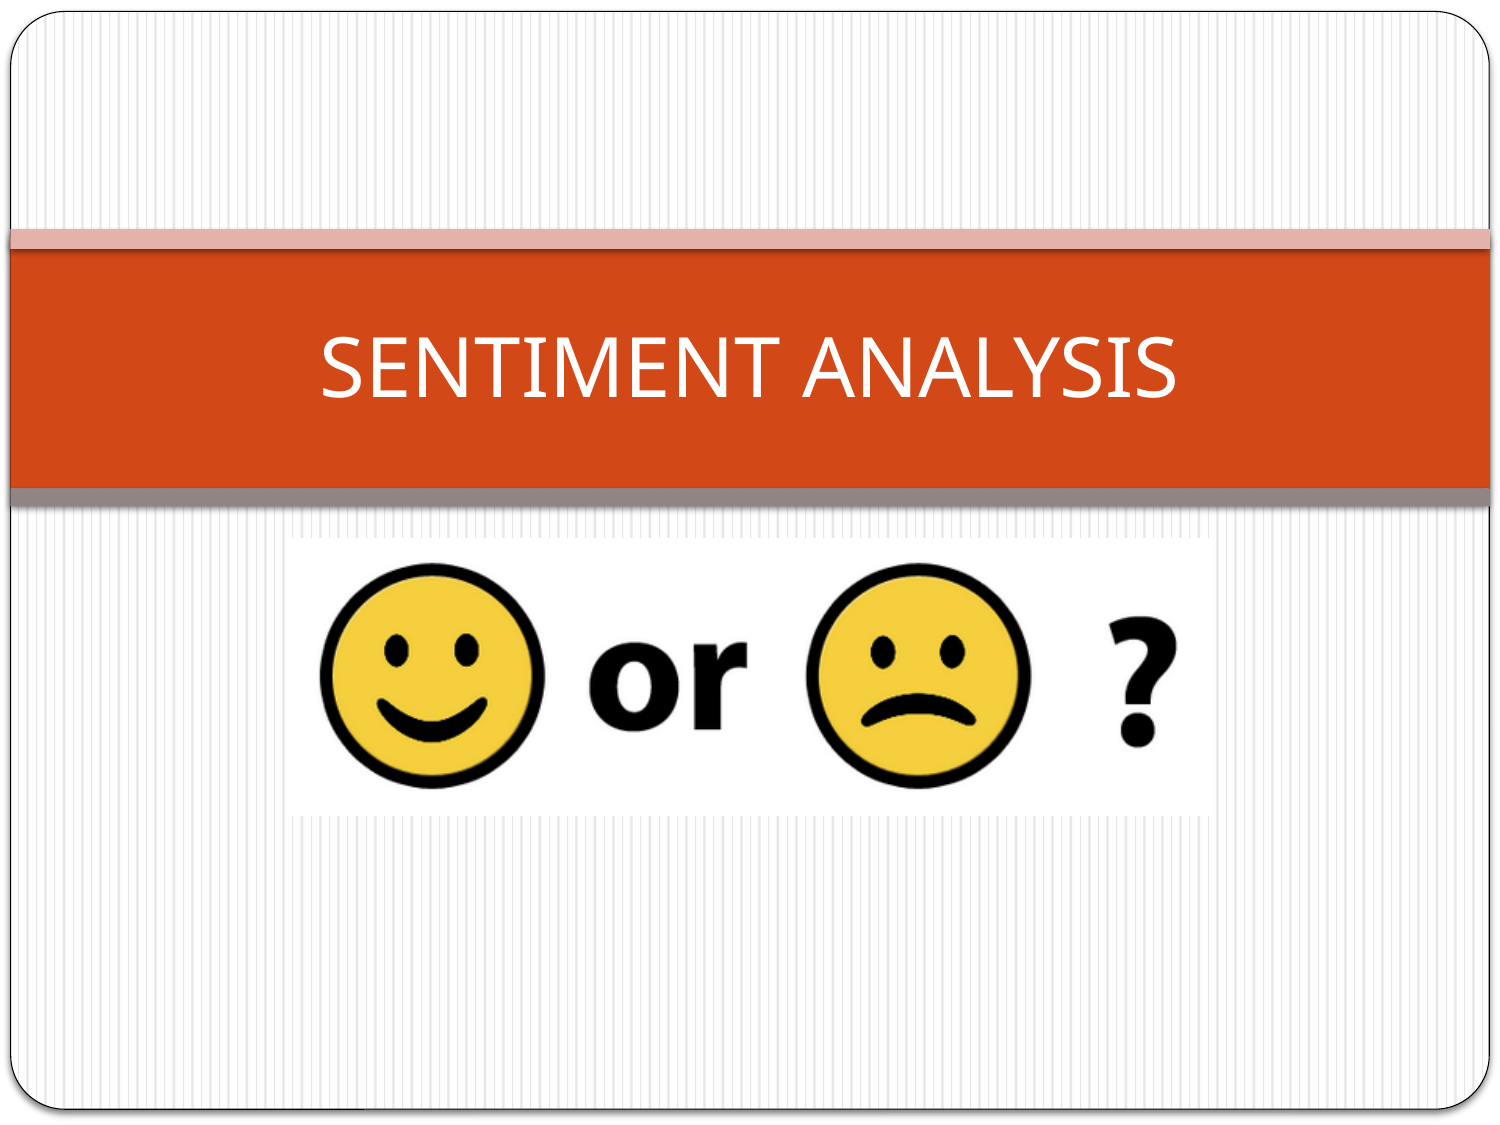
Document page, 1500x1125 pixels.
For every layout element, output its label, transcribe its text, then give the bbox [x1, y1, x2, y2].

title SENTIMENT ANALYSIS [75, 247, 1425, 489]
picture [288, 538, 1212, 816]
